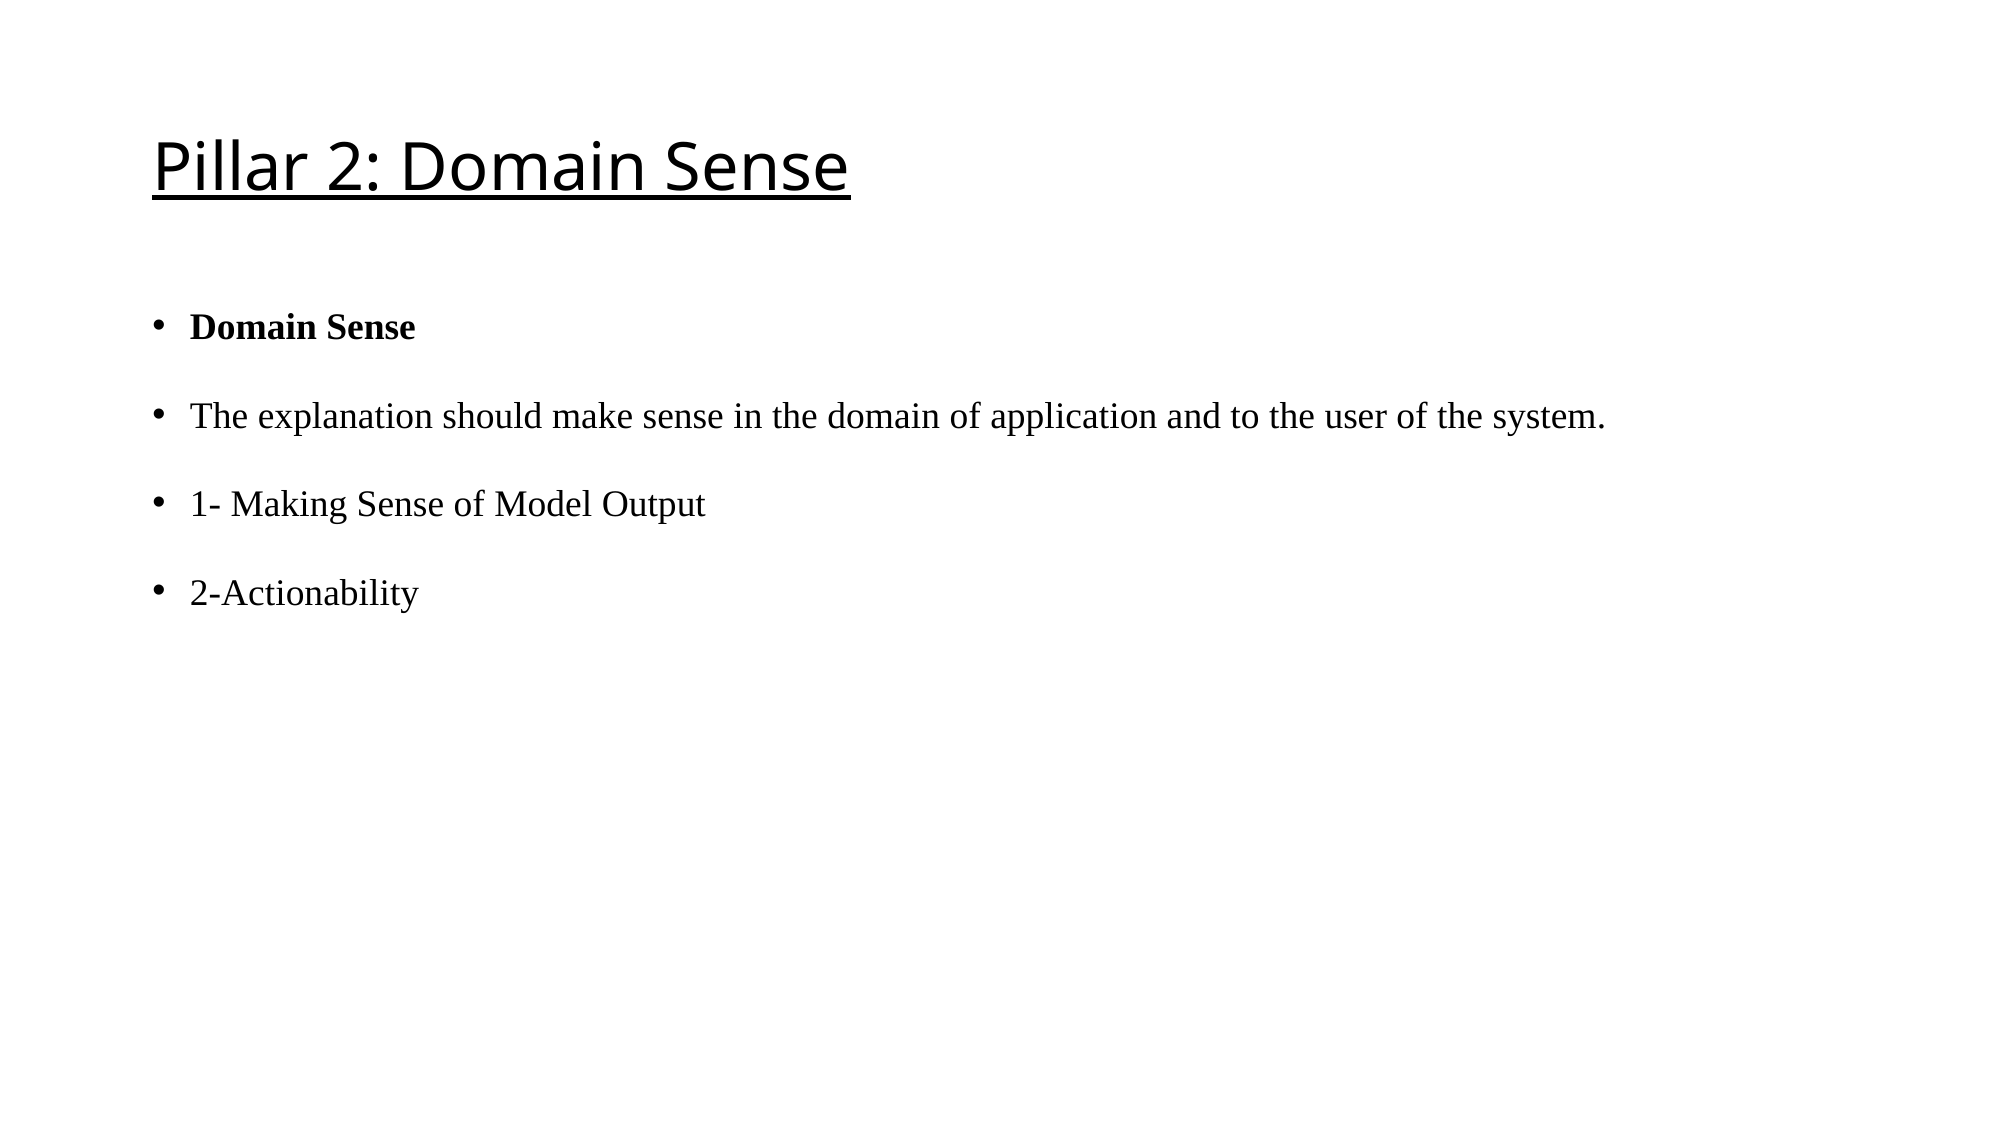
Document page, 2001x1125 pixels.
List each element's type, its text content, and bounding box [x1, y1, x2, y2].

title Pillar 2: Domain Sense [137, 59, 1863, 278]
list Domain Sense The explanation should make sense in the domain of application and to the user of the system. 1- Making Sense of Model Output 2-Actionability [137, 299, 1863, 1014]
